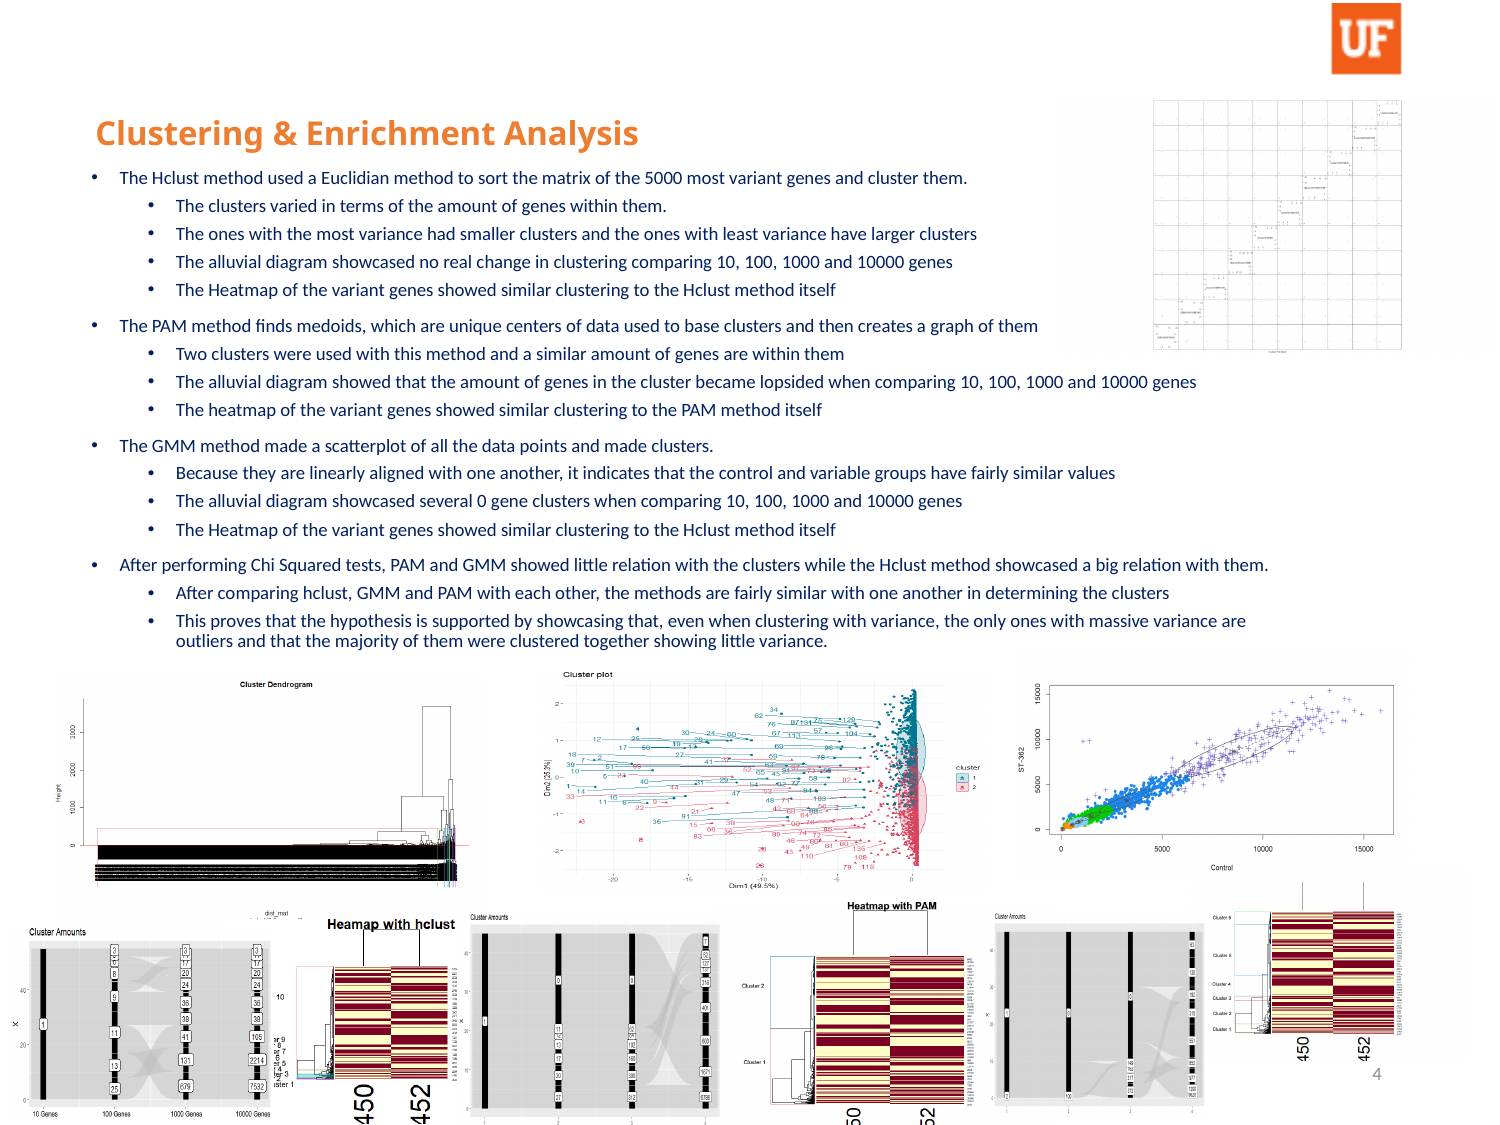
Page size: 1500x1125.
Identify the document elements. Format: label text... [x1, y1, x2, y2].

slide_number 4 [1206, 1061, 1397, 1103]
picture [0, 0, 1500, 1125]
